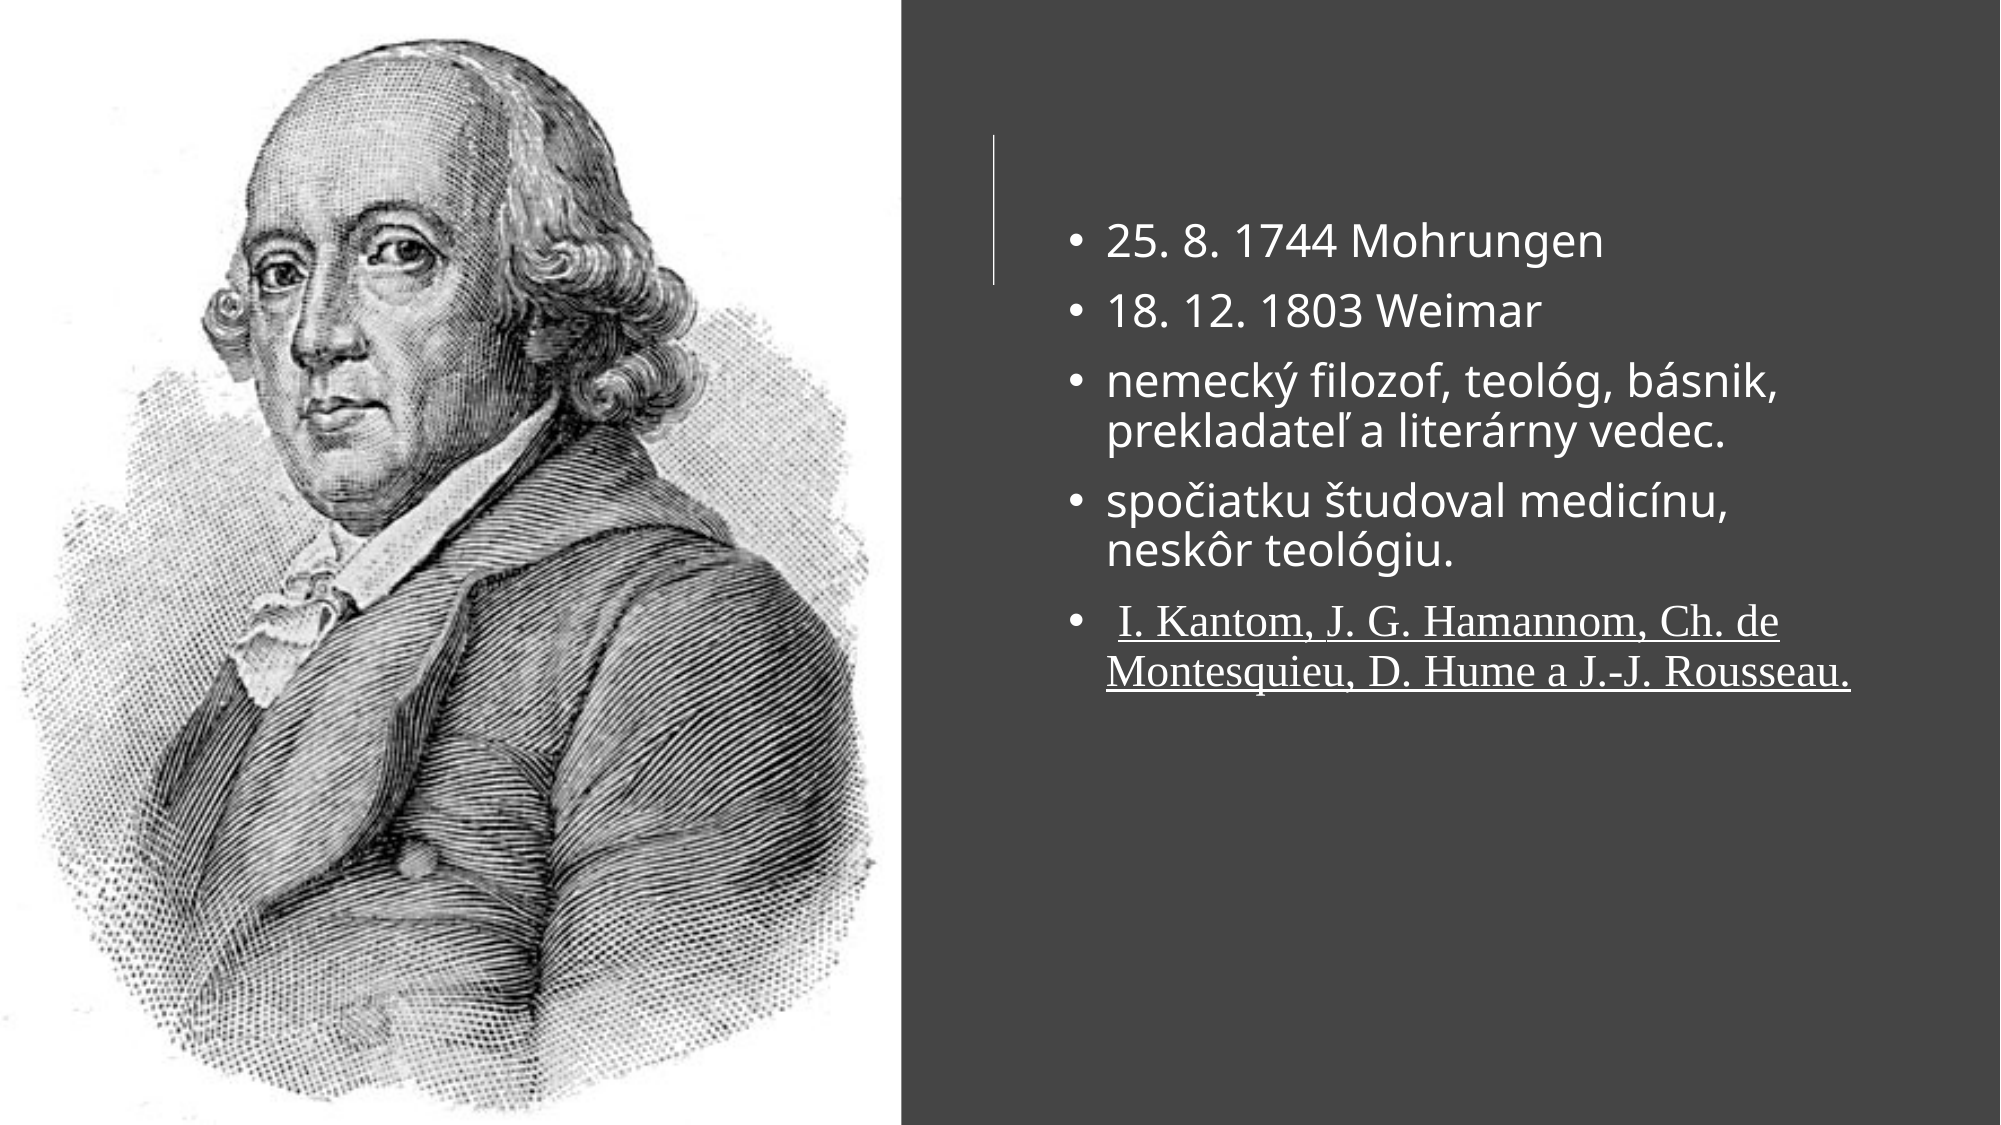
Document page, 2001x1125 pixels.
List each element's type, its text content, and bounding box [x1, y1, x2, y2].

picture [0, 0, 902, 1125]
list 25. 8. 1744 Mohrungen 18. 12. 1803 Weimar nemecký filozof, teológ, básnik, prekladateľ a literárny vedec. spočiatku študoval medicínu, neskôr teológiu. I. Kantom, J. G. Hamannom, Ch. de Montesquieu, D. Hume a J.-J. Rousseau. [1053, 210, 1899, 746]
text_box [902, 0, 2000, 1125]
